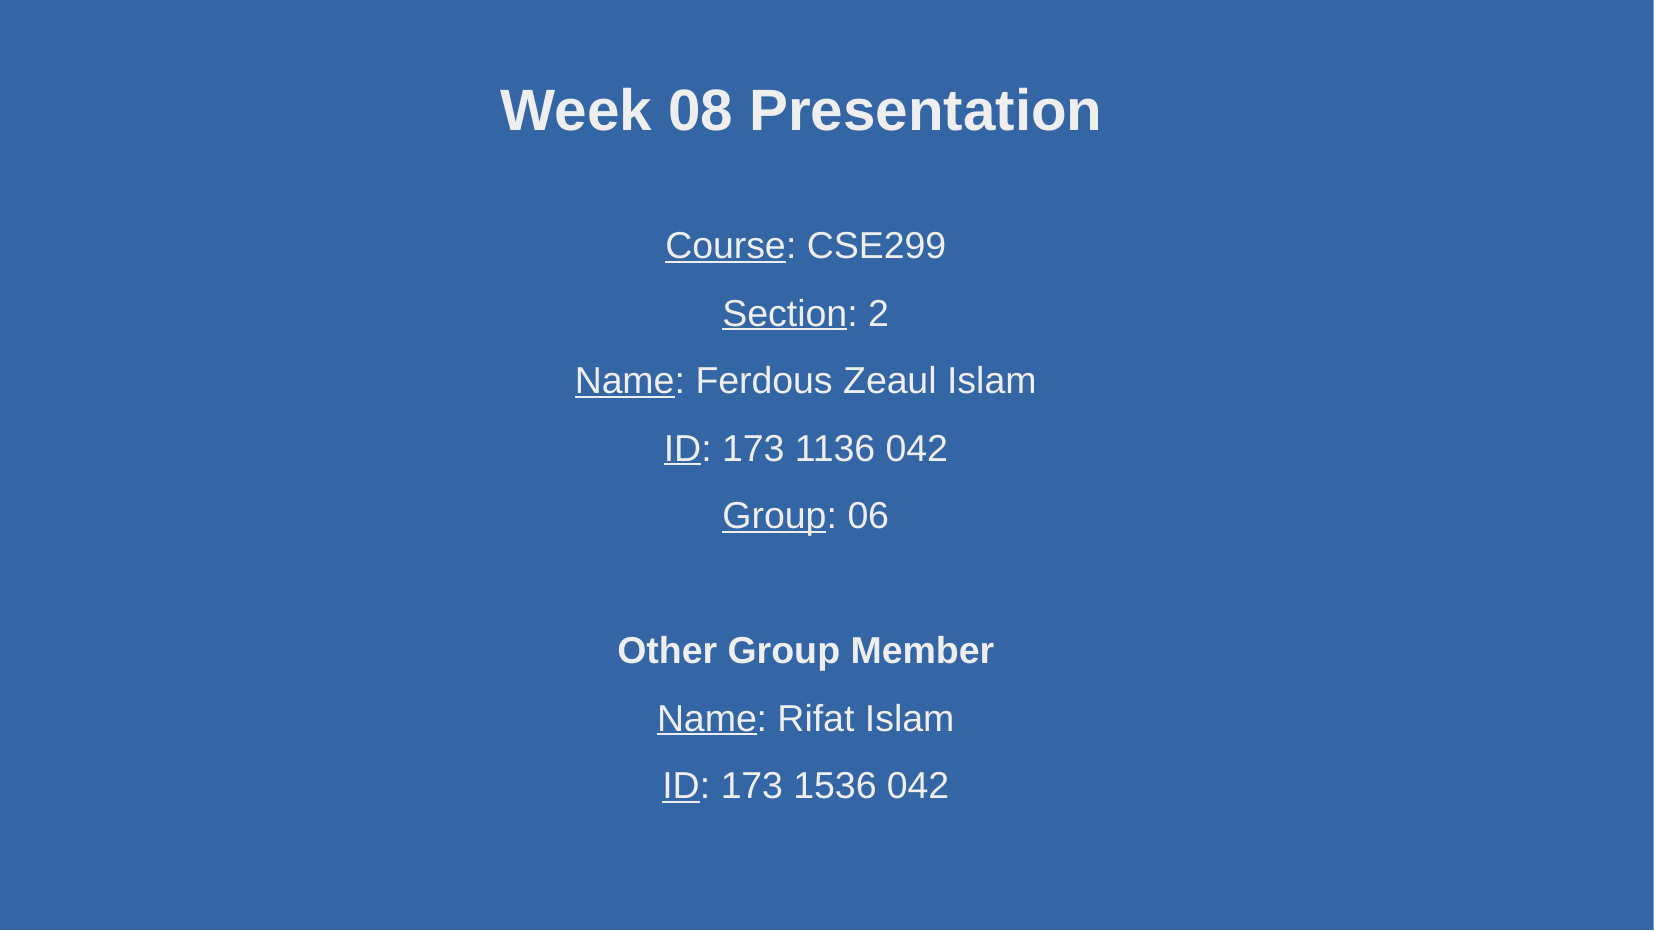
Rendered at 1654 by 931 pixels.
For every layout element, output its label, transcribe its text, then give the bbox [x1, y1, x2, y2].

text_box Week 08 Presentation [486, 65, 1245, 150]
text_box Course: CSE299 Section: 2 Name: Ferdous Zeaul Islam ID: 173 1136 042 Group: 06 Other Group Member Name: Rifat Islam ID: 173 1536 042 [523, 191, 1088, 766]
